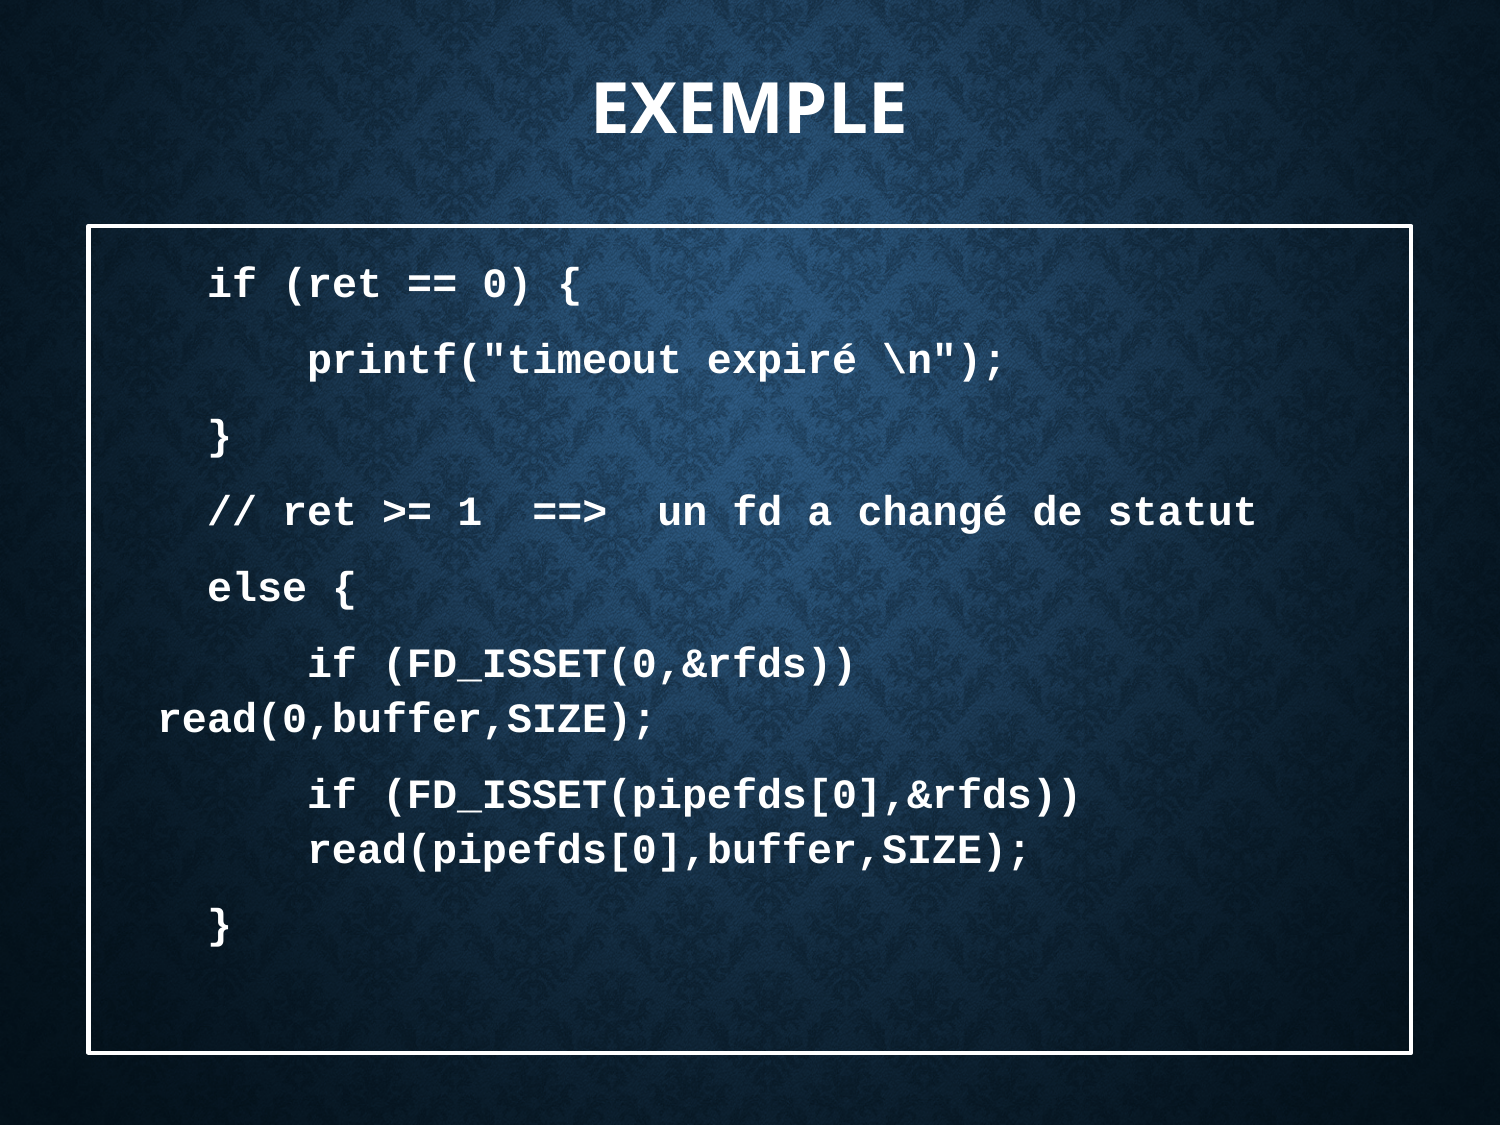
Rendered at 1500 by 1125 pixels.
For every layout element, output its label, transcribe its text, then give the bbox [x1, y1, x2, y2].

list if (ret == 0) { printf("timeout expiré \n"); } // ret >= 1 ==> un fd a changé de statut else { if (FD_ISSET(0,&rfds)) read(0,buffer,SIZE); if (FD_ISSET(pipefds[0],&rfds)) read(pipefds[0],buffer,SIZE); } [112, 243, 1387, 1047]
title Exemple [112, 2, 1387, 220]
text_box [88, 225, 1412, 1053]
